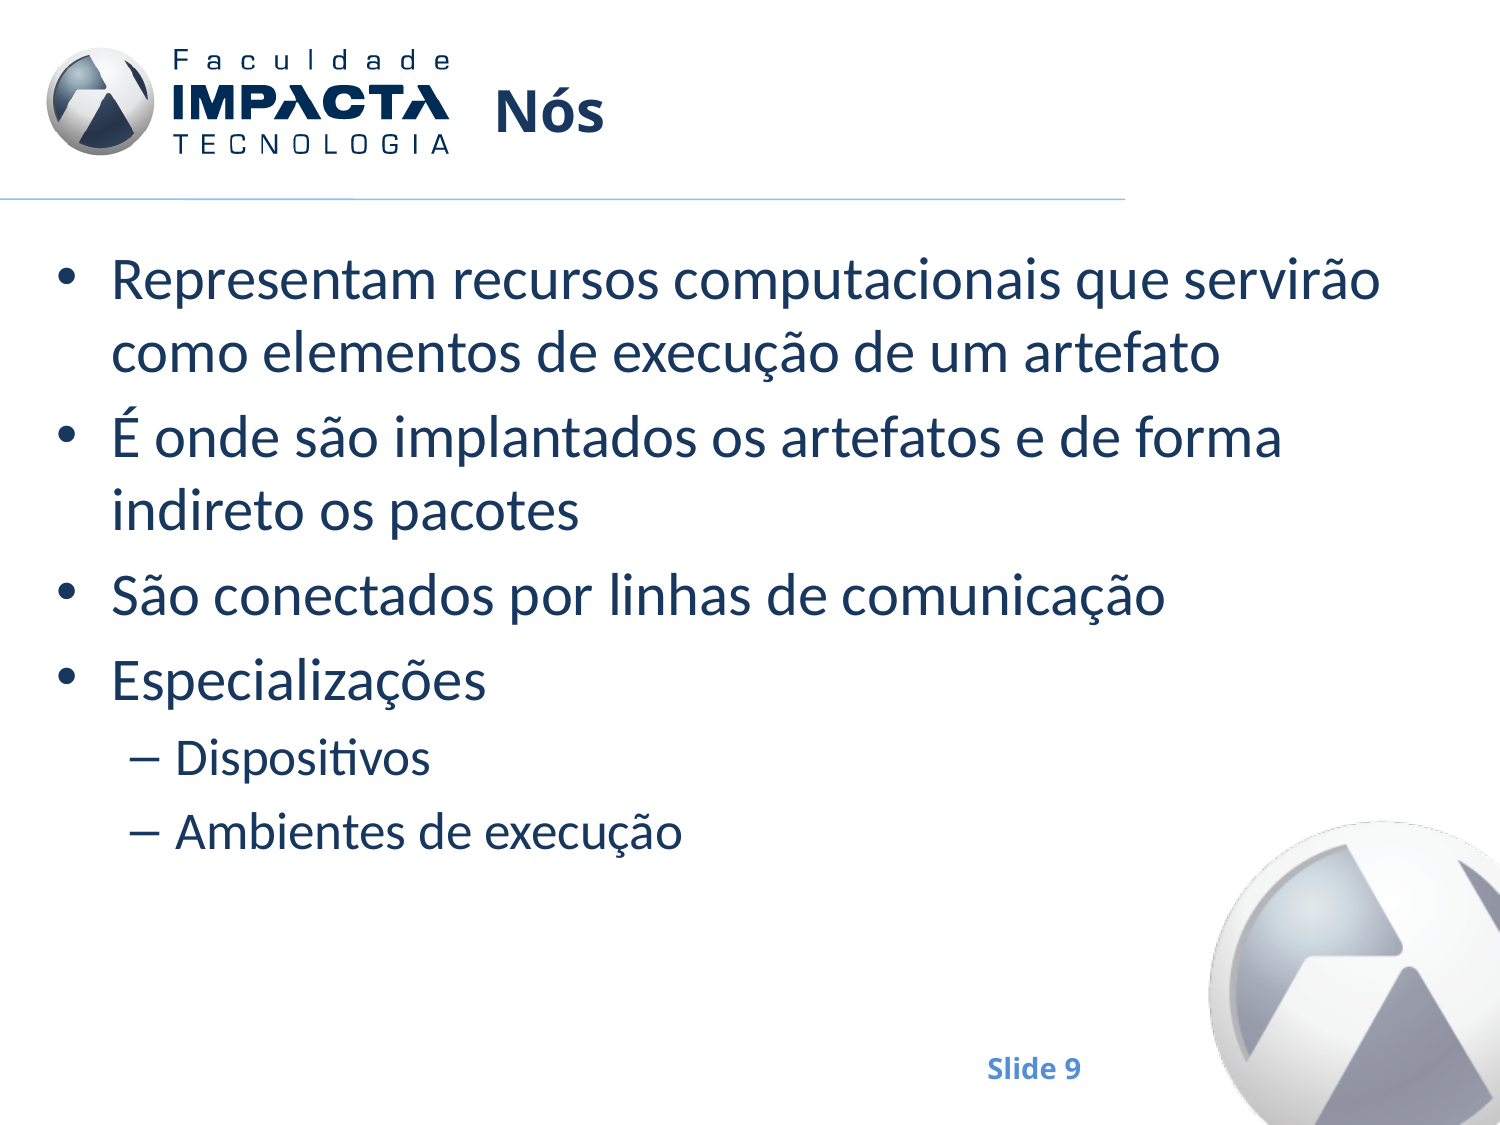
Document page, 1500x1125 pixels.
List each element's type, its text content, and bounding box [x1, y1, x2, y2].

picture [35, 35, 458, 164]
picture [1206, 787, 1500, 1125]
list Representam recursos computacionais que servirão como elementos de execução de um artefato É onde são implantados os artefatos e de forma indireto os pacotes São conectados por linhas de comunicação Especializações Dispositivos Ambientes de execução [41, 231, 1400, 894]
title Nós [478, 66, 1483, 149]
